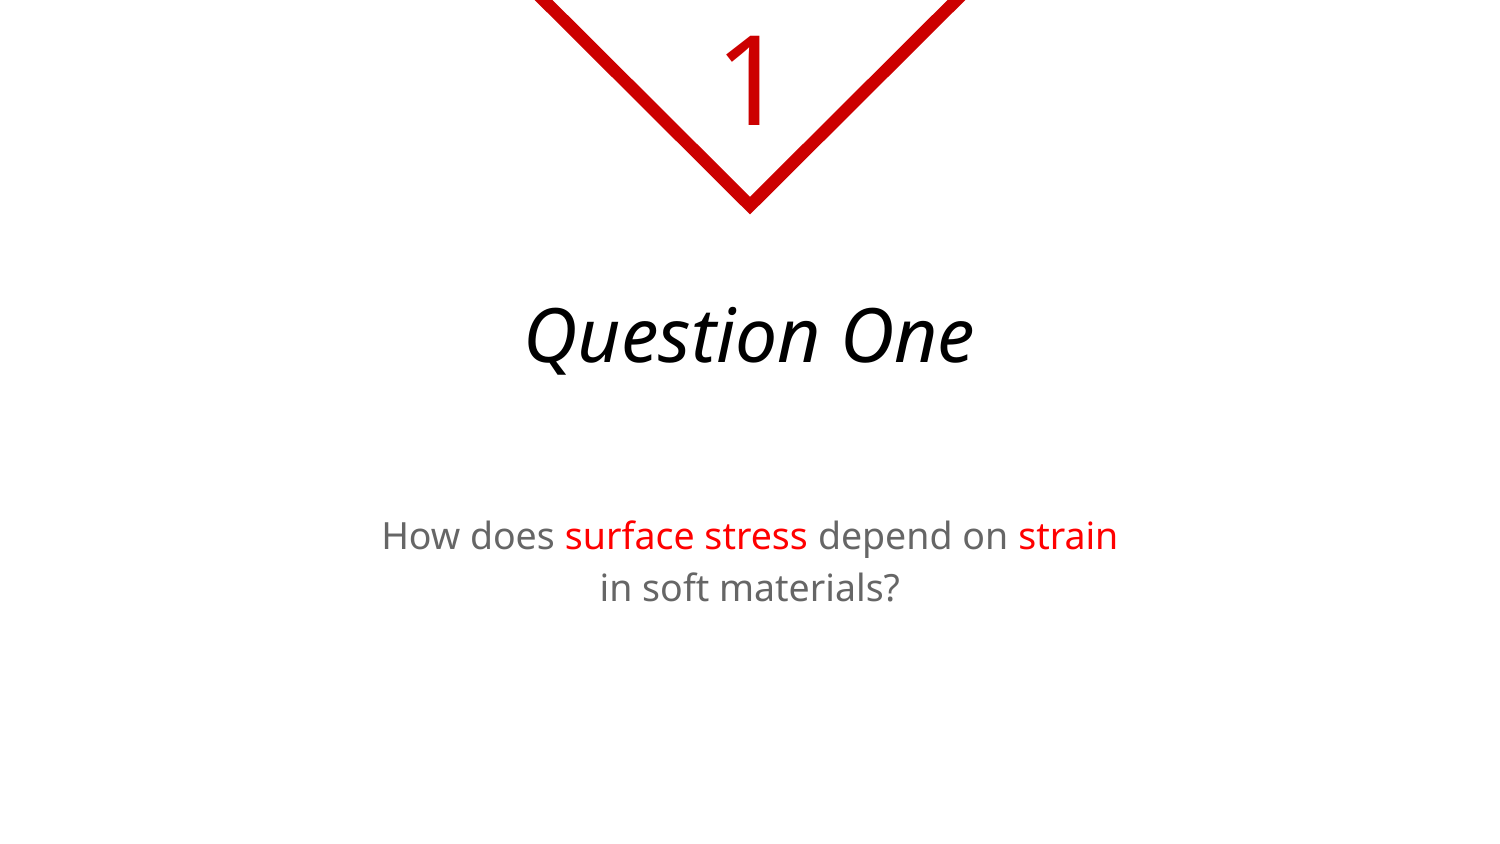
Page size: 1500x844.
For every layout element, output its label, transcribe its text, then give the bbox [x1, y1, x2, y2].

subtitle How does surface stress depend on strain in soft materials? [349, 490, 1151, 620]
title Question One [349, 272, 1151, 463]
text_box 1 [555, 0, 949, 149]
